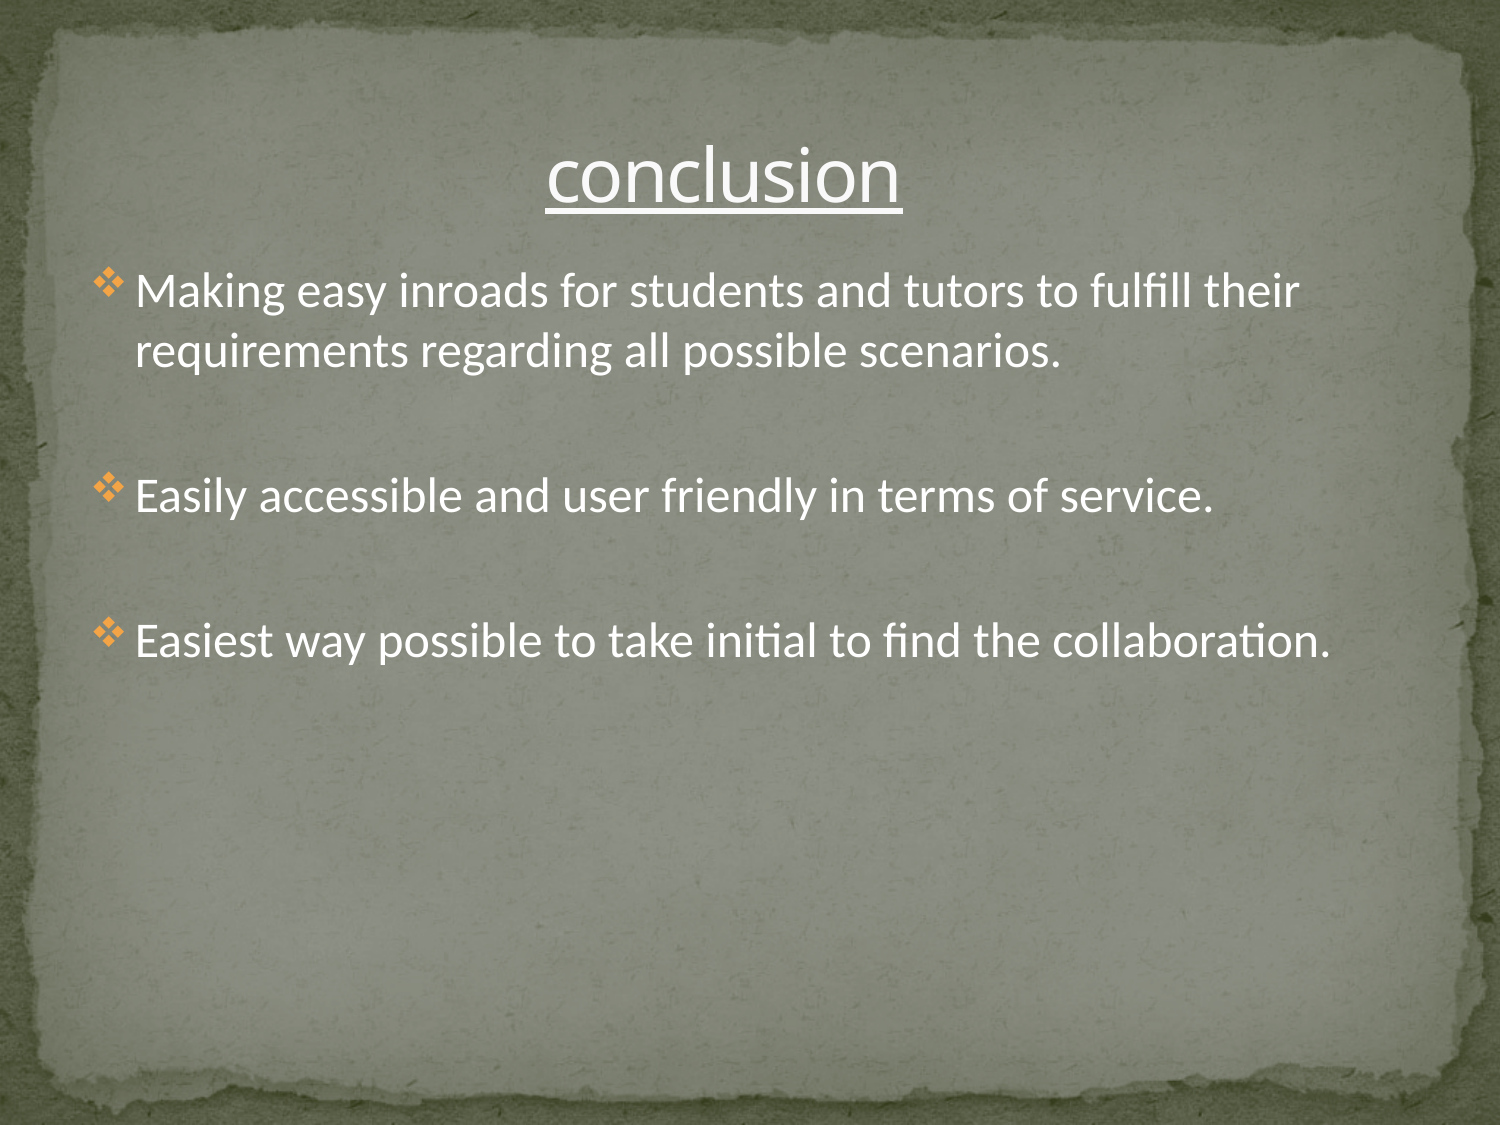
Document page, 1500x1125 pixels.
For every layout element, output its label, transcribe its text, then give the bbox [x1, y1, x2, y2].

title conclusion [74, 24, 1425, 225]
list Making easy inroads for students and tutors to fulfill their requirements regarding all possible scenarios. Easily accessible and user friendly in terms of service. Easiest way possible to take initial to find the collaboration. [75, 249, 1425, 1000]
